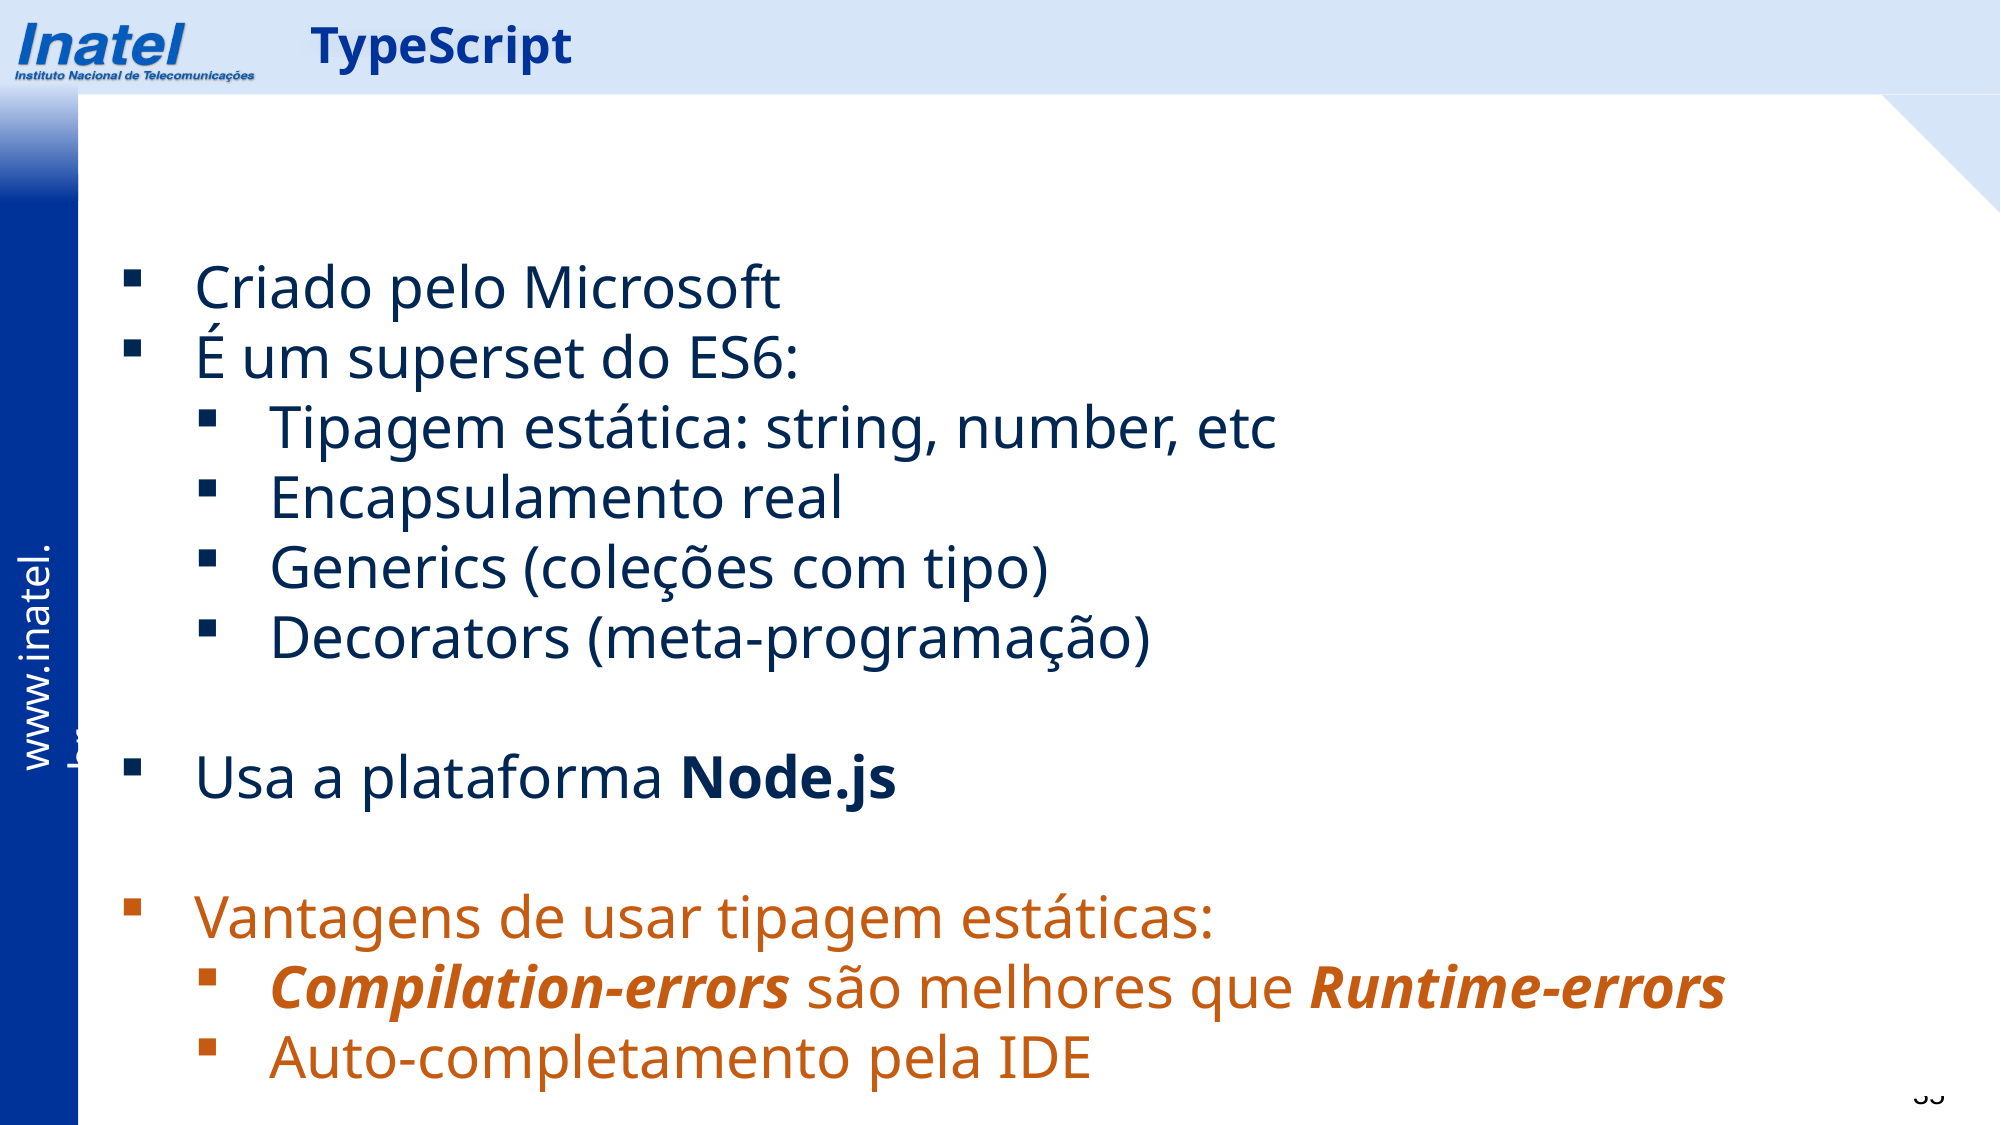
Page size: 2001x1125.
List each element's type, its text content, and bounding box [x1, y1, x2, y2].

text_box [1879, 93, 2000, 215]
text_box Criado pelo Microsoft É um superset do ES6: Tipagem estática: string, number, etc Encapsulamento real Generics (coleções com tipo) Decorators (meta-programação) Usa a plataforma Node.js Vantagens de usar tipagem estáticas: Compilation-errors são melhores que Runtime-errors Auto-completamento pela IDE [89, 191, 1966, 1096]
text_box TypeScript [295, 0, 2000, 96]
picture [12, 20, 258, 85]
